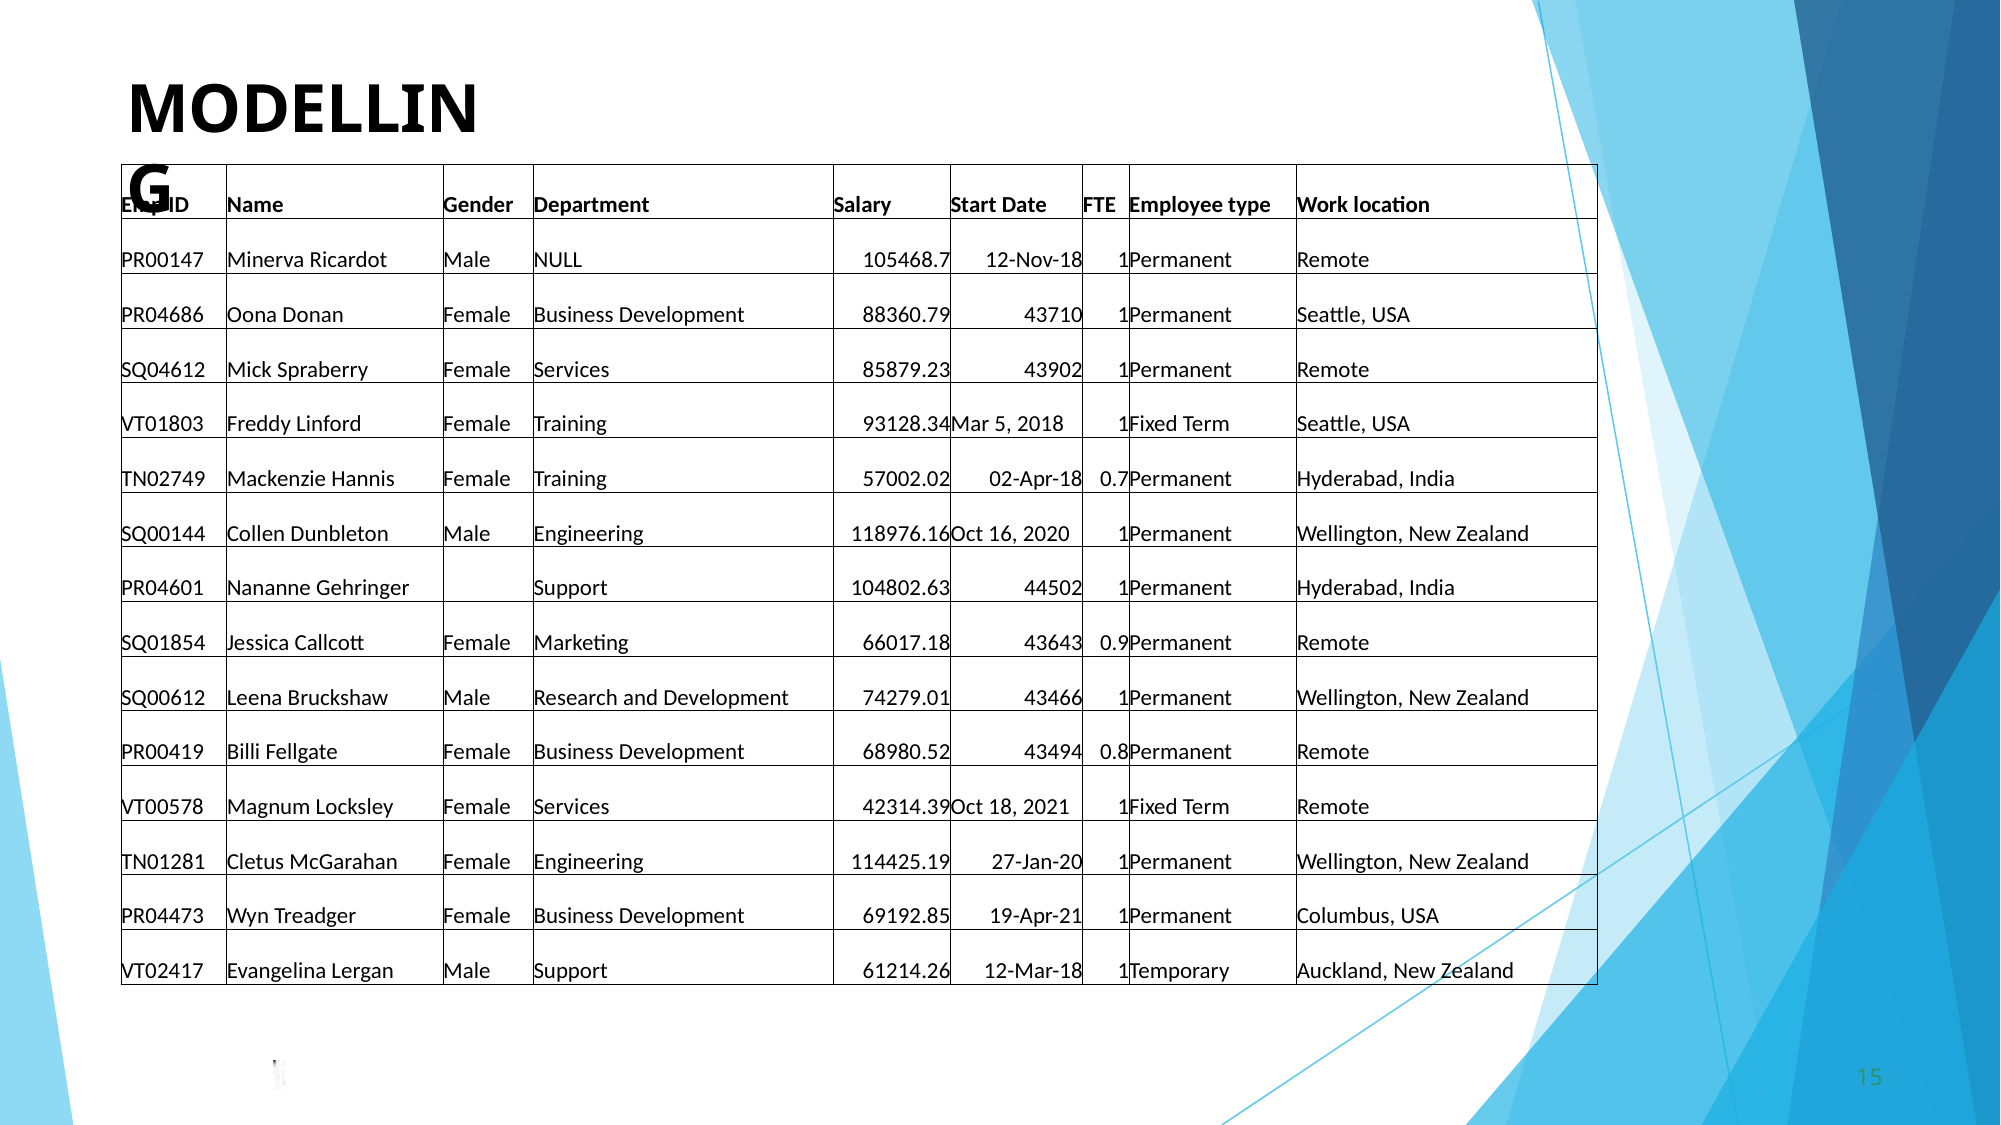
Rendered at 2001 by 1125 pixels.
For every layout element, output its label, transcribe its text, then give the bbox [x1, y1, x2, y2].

table_cell 69192.85 [834, 875, 950, 929]
table_cell 12-Mar-18 [951, 930, 1082, 984]
table_cell 19-Apr-21 [951, 875, 1082, 929]
table_cell Permanent [1130, 602, 1296, 656]
table_cell Female [444, 711, 533, 765]
table_cell Services [534, 329, 833, 382]
table_cell Permanent [1130, 657, 1296, 710]
table_cell 43710 [951, 274, 1082, 328]
table_cell Engineering [534, 493, 833, 546]
table_cell Wellington, New Zealand [1297, 493, 1597, 546]
table_cell Collen Dunbleton [227, 493, 443, 546]
table_cell Auckland, New Zealand [1297, 930, 1597, 984]
table_cell Training [534, 438, 833, 492]
table_cell 1 [1083, 219, 1129, 273]
table_cell TN02749 [122, 438, 226, 492]
table_header Gender [444, 165, 533, 218]
table_cell Permanent [1130, 547, 1296, 601]
table_cell Marketing [534, 602, 833, 656]
table_cell 1 [1083, 274, 1129, 328]
table_cell 43902 [951, 329, 1082, 382]
table_cell Billi Fellgate [227, 711, 443, 765]
table_cell 118976.16 [834, 493, 950, 546]
table_cell 61214.26 [834, 930, 950, 984]
table_cell Male [444, 219, 533, 273]
table_cell Male [444, 493, 533, 546]
table_cell Permanent [1130, 438, 1296, 492]
table_cell Remote [1297, 766, 1597, 820]
table_cell Remote [1297, 602, 1597, 656]
table_cell Wellington, New Zealand [1297, 821, 1597, 874]
table_cell Permanent [1130, 329, 1296, 382]
table_cell 43466 [951, 657, 1082, 710]
table_cell Female [444, 766, 533, 820]
table_cell Permanent [1130, 875, 1296, 929]
table_cell Remote [1297, 711, 1597, 765]
table_cell VT01803 [122, 383, 226, 437]
table_cell Oona Donan [227, 274, 443, 328]
table_cell Minerva Ricardot [227, 219, 443, 273]
picture [273, 1060, 287, 1091]
table_cell PR04601 [122, 547, 226, 601]
table_cell Female [444, 329, 533, 382]
table_cell Permanent [1130, 711, 1296, 765]
table_cell PR04686 [122, 274, 226, 328]
table_cell 1 [1083, 493, 1129, 546]
table_header Name [227, 165, 443, 218]
table_cell Permanent [1130, 493, 1296, 546]
table_cell Jessica Callcott [227, 602, 443, 656]
table_cell Nananne Gehringer [227, 547, 443, 601]
table_cell 105468.7 [834, 219, 950, 273]
table_cell 44502 [951, 547, 1082, 601]
table_cell Support [534, 547, 833, 601]
table_cell VT00578 [122, 766, 226, 820]
table_cell SQ00144 [122, 493, 226, 546]
table_cell Evangelina Lergan [227, 930, 443, 984]
table_cell Permanent [1130, 821, 1296, 874]
table_cell 1 [1083, 875, 1129, 929]
table_cell 42314.39 [834, 766, 950, 820]
table_cell Male [444, 657, 533, 710]
table_cell 1 [1083, 766, 1129, 820]
table_cell Freddy Linford [227, 383, 443, 437]
table_cell SQ01854 [122, 602, 226, 656]
table_cell Training [534, 383, 833, 437]
table_cell Hyderabad, India [1297, 547, 1597, 601]
table_cell 0.8 [1083, 711, 1129, 765]
table_cell Oct 18, 2021 [951, 766, 1082, 820]
table_cell 74279.01 [834, 657, 950, 710]
table_cell 1 [1083, 657, 1129, 710]
table_cell 1 [1083, 383, 1129, 437]
table_cell 27-Jan-20 [951, 821, 1082, 874]
table_cell SQ04612 [122, 329, 226, 382]
table_cell 02-Apr-18 [951, 438, 1082, 492]
title MODELLING [123, 63, 524, 164]
table_cell Engineering [534, 821, 833, 874]
table_cell Female [444, 875, 533, 929]
table_cell Magnum Locksley [227, 766, 443, 820]
table_cell PR00147 [122, 219, 226, 273]
table_cell 12-Nov-18 [951, 219, 1082, 273]
table_header Work location [1297, 165, 1597, 218]
table_cell 93128.34 [834, 383, 950, 437]
table_cell 114425.19 [834, 821, 950, 874]
table_header Start Date [951, 165, 1082, 218]
table_cell Remote [1297, 329, 1597, 382]
table_cell 66017.18 [834, 602, 950, 656]
table_cell 57002.02 [834, 438, 950, 492]
table_cell Support [534, 930, 833, 984]
table_cell VT02417 [122, 930, 226, 984]
text_box 15 [1849, 1061, 1888, 1095]
table_cell Female [444, 383, 533, 437]
table_header FTE [1083, 165, 1129, 218]
table_cell Wyn Treadger [227, 875, 443, 929]
table_cell 0.9 [1083, 602, 1129, 656]
table_cell Permanent [1130, 219, 1296, 273]
table_header Salary [834, 165, 950, 218]
table_cell Permanent [1130, 274, 1296, 328]
table_cell Research and Development [534, 657, 833, 710]
table_cell Seattle, USA [1297, 274, 1597, 328]
table_cell Cletus McGarahan [227, 821, 443, 874]
table_cell Hyderabad, India [1297, 438, 1597, 492]
table_cell Temporary [1130, 930, 1296, 984]
table_cell SQ00612 [122, 657, 226, 710]
table_cell NULL [534, 219, 833, 273]
table_cell Female [444, 438, 533, 492]
table_cell TN01281 [122, 821, 226, 874]
table_cell Mick Spraberry [227, 329, 443, 382]
table_cell Business Development [534, 711, 833, 765]
table_cell Remote [1297, 219, 1597, 273]
table_cell Wellington, New Zealand [1297, 657, 1597, 710]
table_header Department [534, 165, 833, 218]
table_cell Columbus, USA [1297, 875, 1597, 929]
table_cell Services [534, 766, 833, 820]
table_cell Female [444, 821, 533, 874]
table_cell Female [444, 274, 533, 328]
table_header Emp ID [122, 165, 226, 218]
table_cell Seattle, USA [1297, 383, 1597, 437]
table_cell 68980.52 [834, 711, 950, 765]
table_cell Mackenzie Hannis [227, 438, 443, 492]
table_cell 43494 [951, 711, 1082, 765]
table_cell PR04473 [122, 875, 226, 929]
table_cell 1 [1083, 329, 1129, 382]
table_cell Business Development [534, 875, 833, 929]
table_cell Female [444, 602, 533, 656]
table_cell Male [444, 930, 533, 984]
table_cell 85879.23 [834, 329, 950, 382]
table_header Employee type [1130, 165, 1296, 218]
table_cell 43643 [951, 602, 1082, 656]
table_cell Business Development [534, 274, 833, 328]
table_cell PR00419 [122, 711, 226, 765]
table_cell Oct 16, 2020 [951, 493, 1082, 546]
table_cell 88360.79 [834, 274, 950, 328]
table_cell Leena Bruckshaw [227, 657, 443, 710]
table_cell 1 [1083, 547, 1129, 601]
table_cell 0.7 [1083, 438, 1129, 492]
table_cell 1 [1083, 821, 1129, 874]
table_cell 1 [1083, 930, 1129, 984]
table_cell Fixed Term [1130, 383, 1296, 437]
table_cell Fixed Term [1130, 766, 1296, 820]
table_cell [444, 547, 533, 601]
table_cell Mar 5, 2018 [951, 383, 1082, 437]
table_cell 104802.63 [834, 547, 950, 601]
